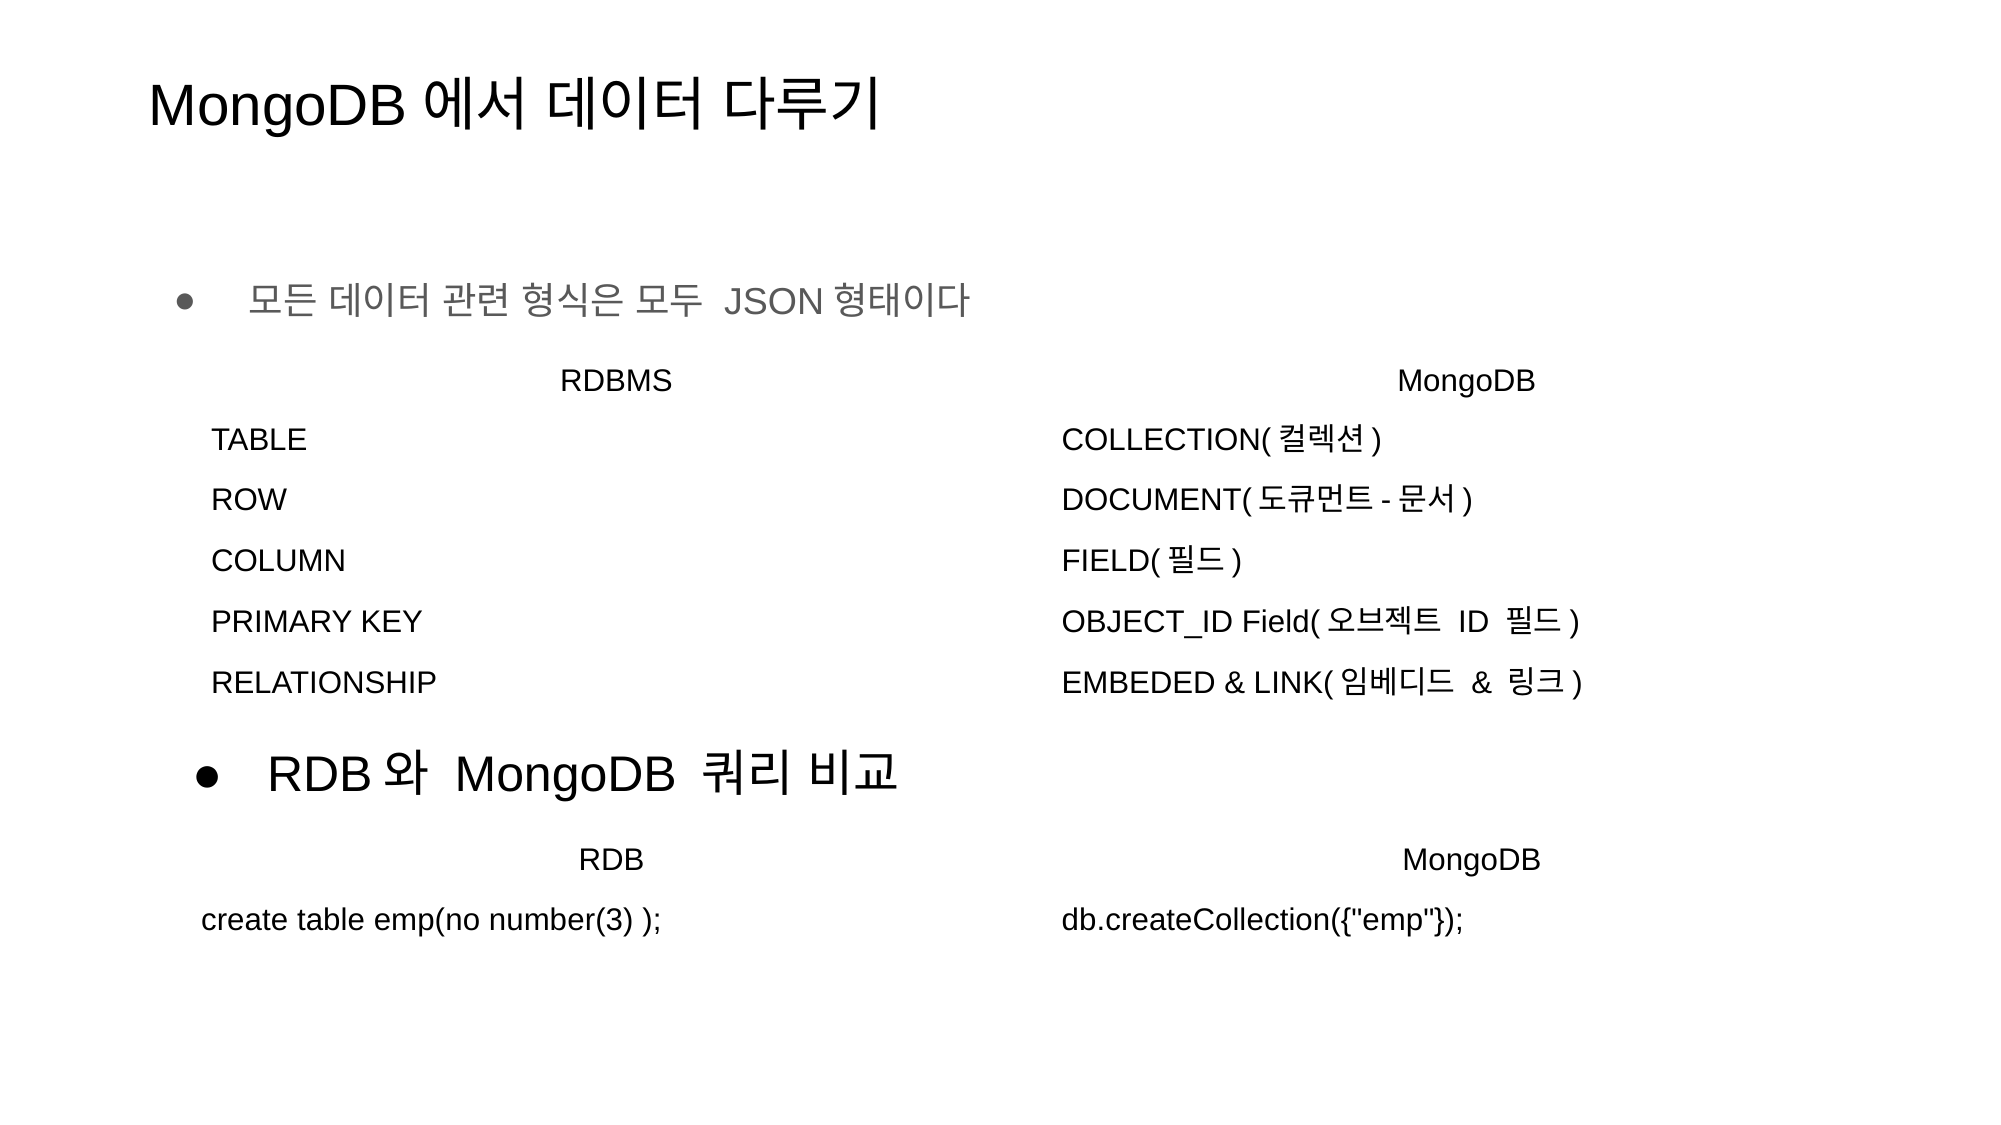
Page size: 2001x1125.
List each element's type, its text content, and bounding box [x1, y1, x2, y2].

table_header MongoDB [1042, 834, 1902, 895]
table_header RDBMS [191, 356, 1042, 414]
table_cell COLUMN [191, 536, 1042, 597]
table_cell db.createCollection({"emp"}); [1042, 895, 1902, 956]
table_cell RELATIONSHIP [191, 658, 1042, 718]
table_cell ROW [191, 475, 1042, 536]
table_header RDB [181, 834, 1042, 895]
table_cell FIELD(필드) [1042, 536, 1892, 597]
text_box RDB와 MongoDB 쿼리 비교 [147, 736, 1948, 824]
table_cell DOCUMENT(도큐먼트-문서) [1042, 475, 1892, 536]
table_cell OBJECT_ID Field(오브젝트 ID 필드) [1042, 597, 1892, 658]
table_cell TABLE [191, 414, 1042, 475]
table_cell COLLECTION(컬렉션) [1042, 414, 1892, 475]
table_cell create table emp(no number(3) ); [181, 895, 1042, 956]
table_header MongoDB [1042, 356, 1892, 414]
title MongoDB에서 데이터 다루기 [128, 46, 2000, 202]
list 모든 데이터 관련 형식은 모두 JSON형태이다 [128, 250, 1929, 339]
table_cell EMBEDED & LINK(임베디드 & 링크) [1042, 658, 1892, 718]
table_cell PRIMARY KEY [191, 597, 1042, 658]
